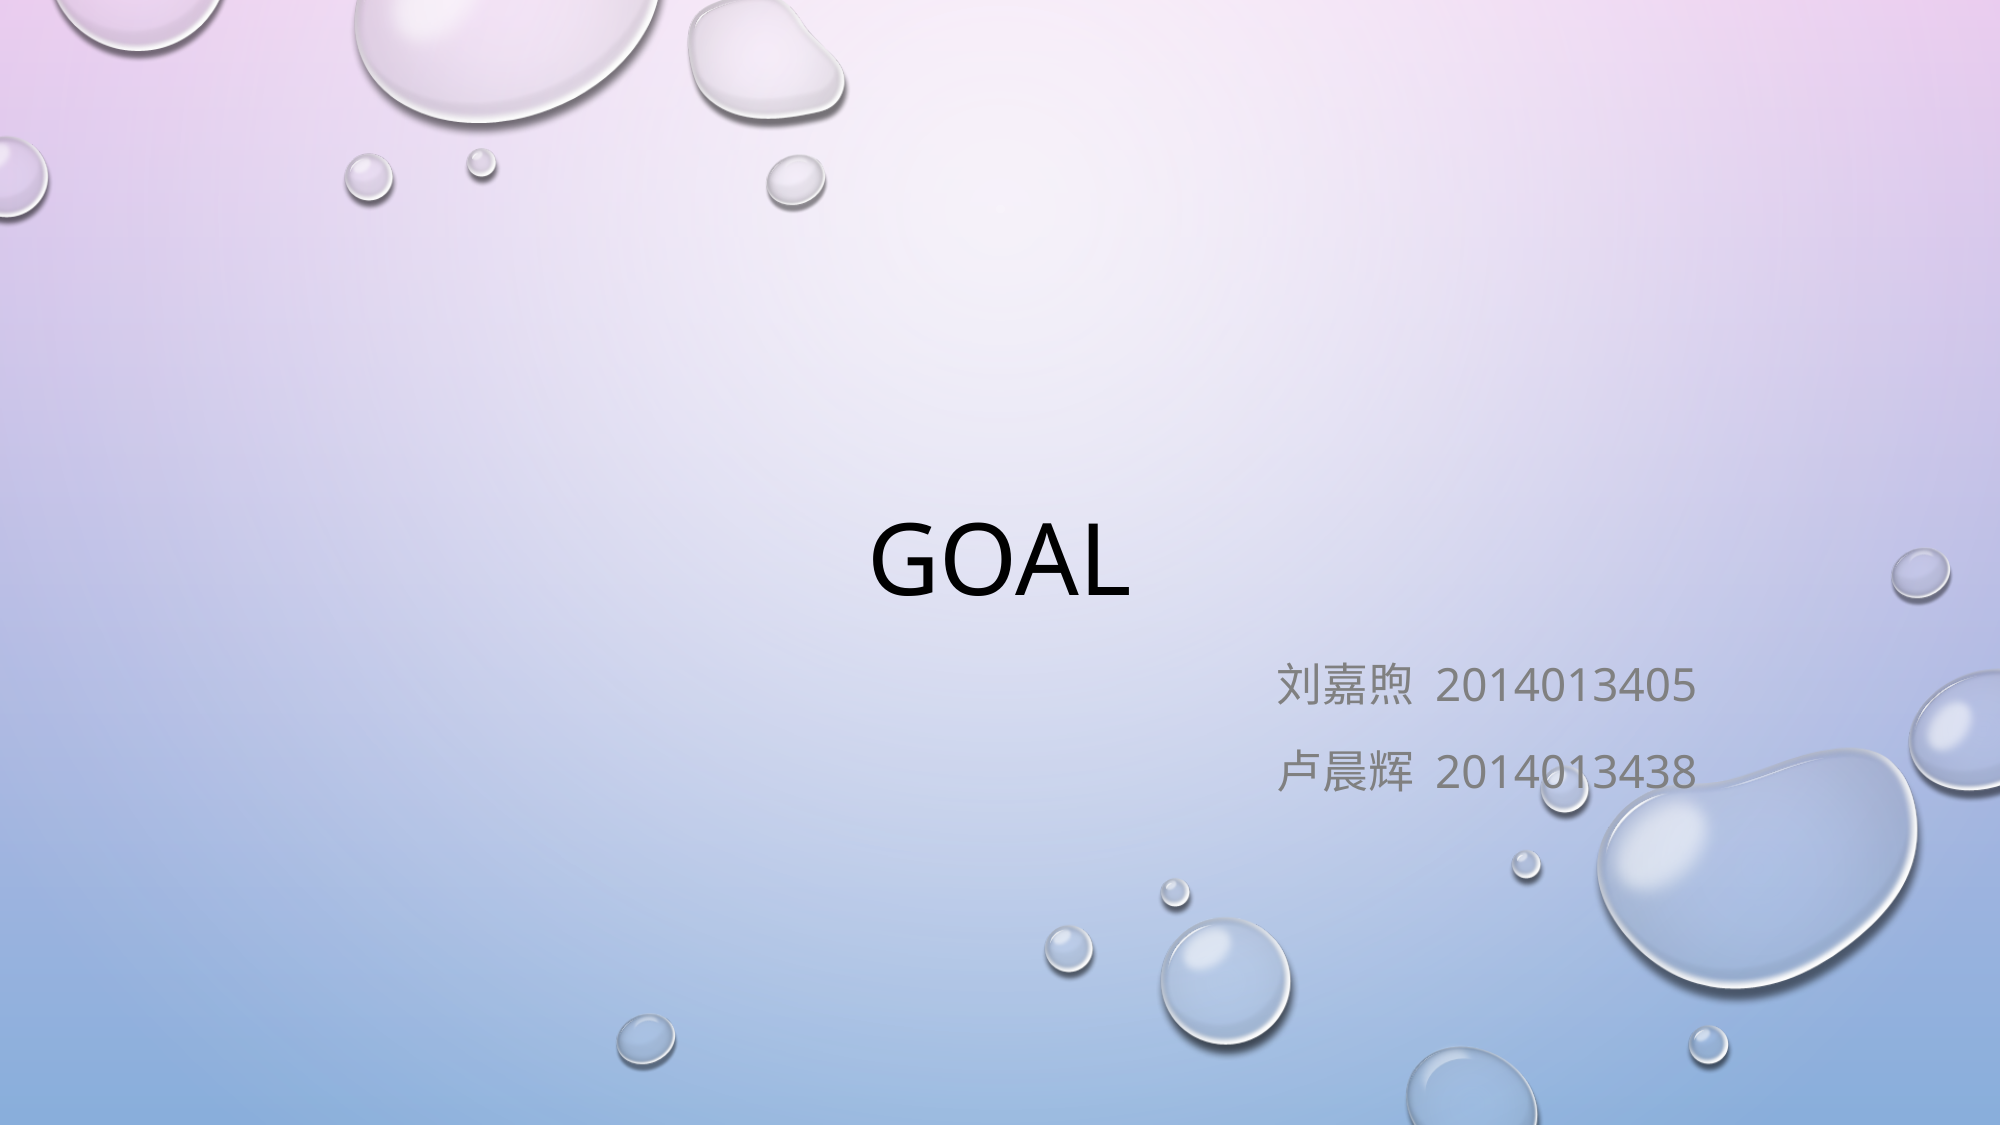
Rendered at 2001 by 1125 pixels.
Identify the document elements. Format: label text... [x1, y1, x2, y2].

title GOAL [287, 213, 1713, 625]
picture [0, 0, 2000, 1125]
subtitle 刘嘉煦 2014013405 卢晨辉 2014013438 [287, 637, 1713, 863]
